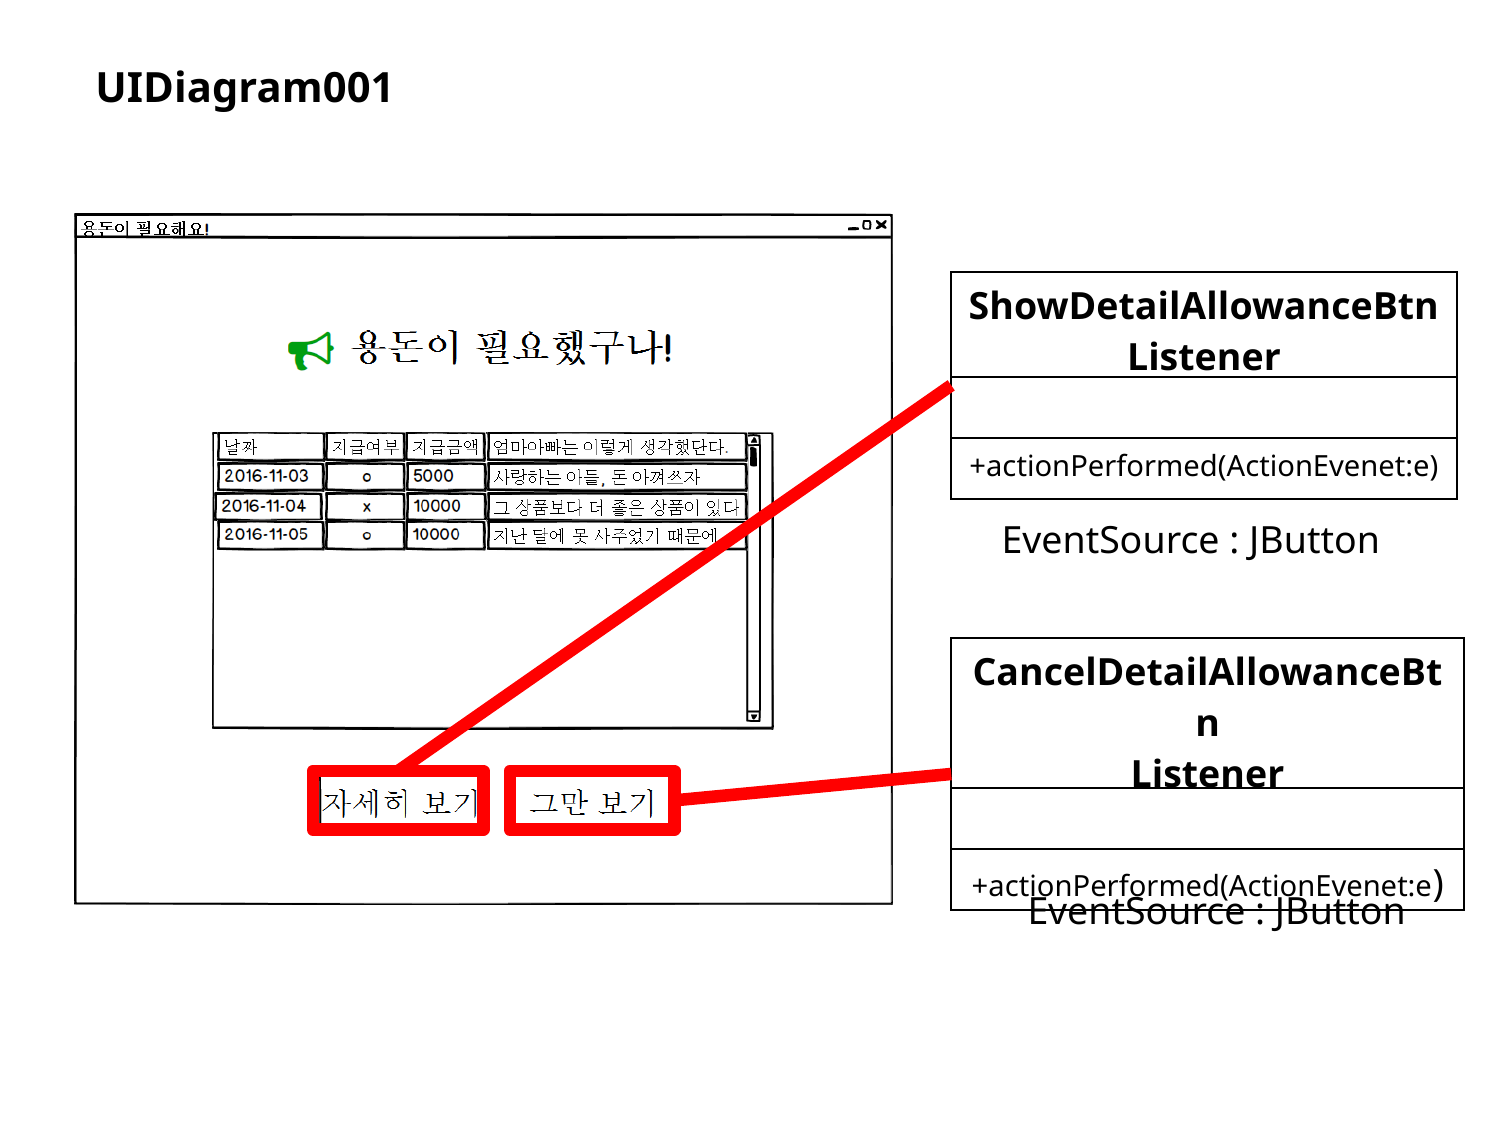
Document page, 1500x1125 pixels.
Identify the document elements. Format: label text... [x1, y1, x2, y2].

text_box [397, 385, 952, 772]
table_cell [952, 789, 1463, 848]
picture [74, 212, 893, 906]
table_cell +actionPerformed(ActionEvenet:e) [957, 439, 1456, 498]
table_header CancelDetailAllowanceBtn Listener [957, 639, 1463, 787]
table_cell [952, 378, 1456, 437]
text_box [674, 778, 952, 801]
text_box UIDiagram001 [80, 53, 410, 118]
table_cell +actionPerformed(ActionEvenet:e) [952, 850, 1463, 909]
text_box EventSource : JButton [986, 508, 1396, 568]
table_header ShowDetailAllowanceBtn Listener [952, 273, 1456, 376]
text_box EventSource : JButton [1012, 879, 1421, 940]
